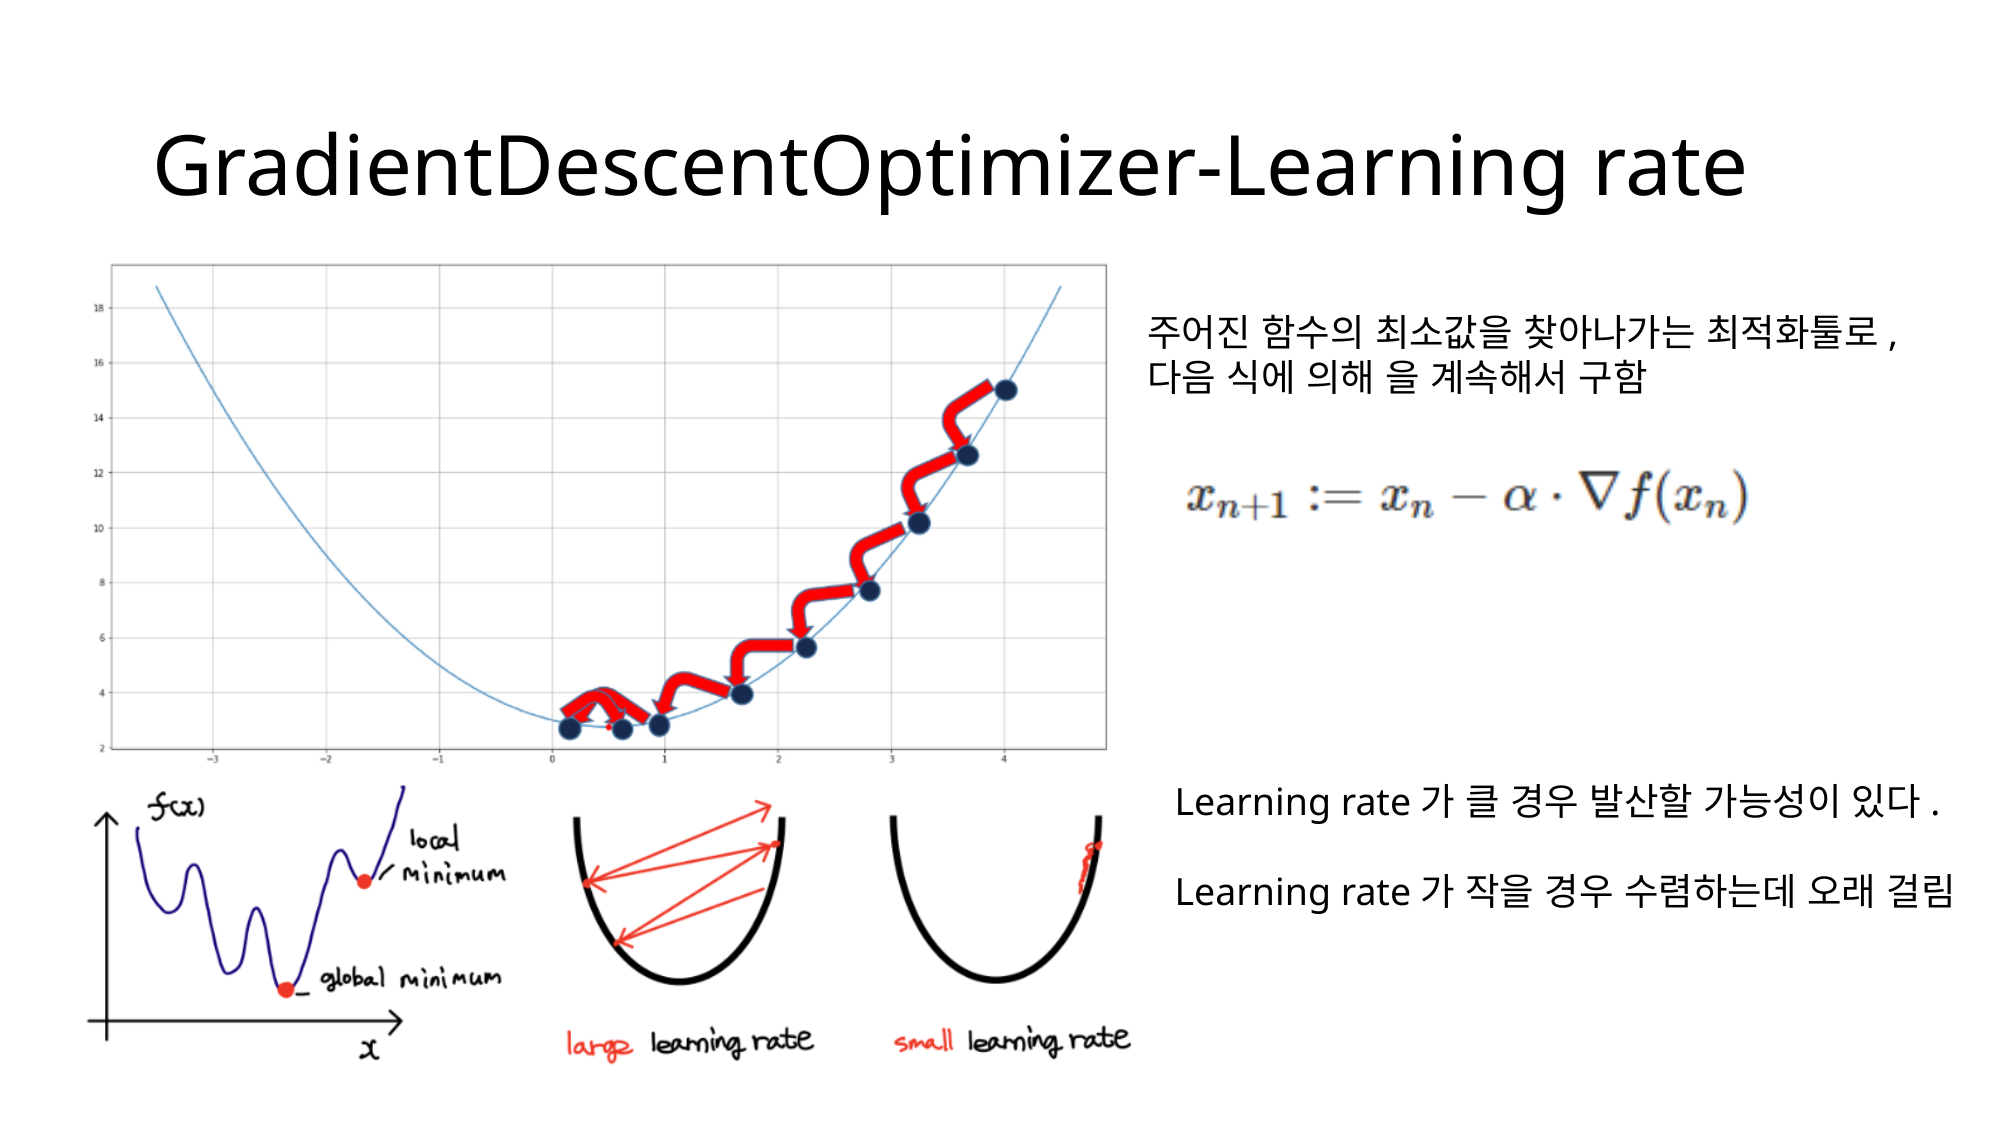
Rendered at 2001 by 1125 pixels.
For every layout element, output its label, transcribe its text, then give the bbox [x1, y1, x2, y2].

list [65, 770, 1160, 1090]
picture [65, 239, 1133, 771]
picture [1159, 408, 1771, 575]
title GradientDescentOptimizer-Learning rate [137, 59, 1863, 278]
text_box Learning rate가 클 경우 발산할 가능성이 있다. Learning rate가 작을 경우 수렴하는데 오래 걸림 [1160, 770, 1988, 921]
